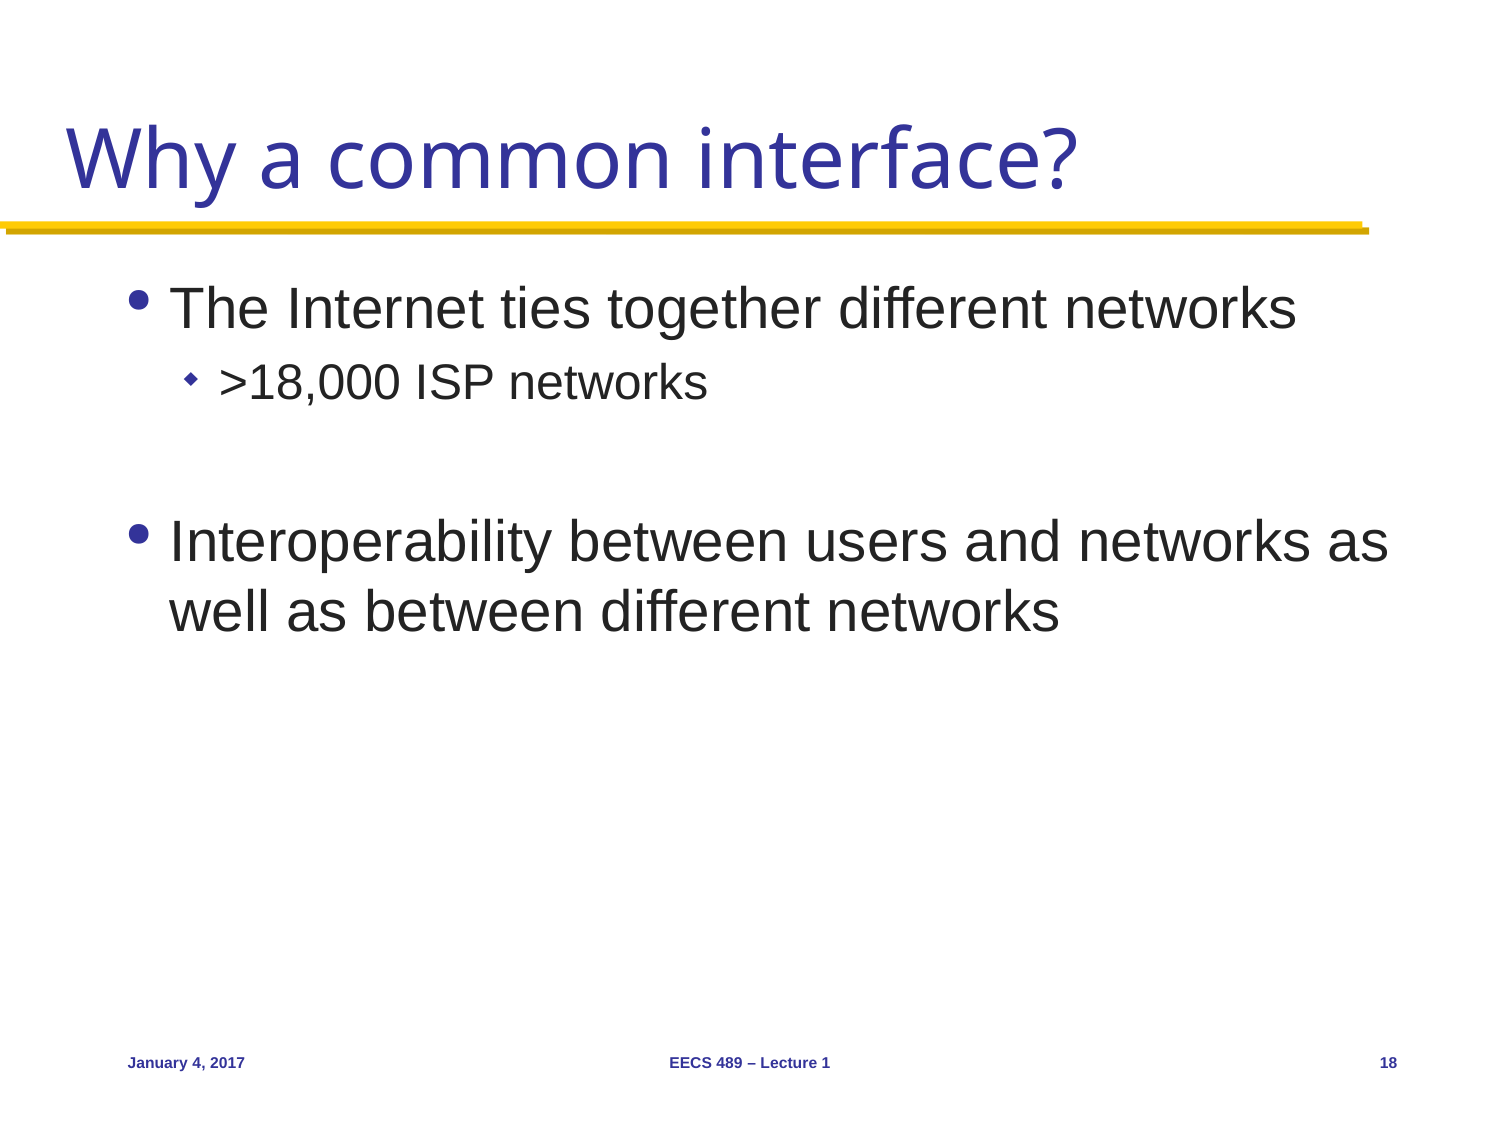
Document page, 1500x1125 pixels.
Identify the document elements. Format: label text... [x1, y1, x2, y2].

footer EECS 489 – Lecture 1 [512, 1024, 988, 1101]
slide_number 18 [1312, 1024, 1413, 1101]
list The Internet ties together different networks >18,000 ISP networks Interoperability between users and networks as well as between different networks [112, 262, 1413, 988]
title Why a common interface? [49, 24, 1451, 213]
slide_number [112, 1024, 426, 1101]
